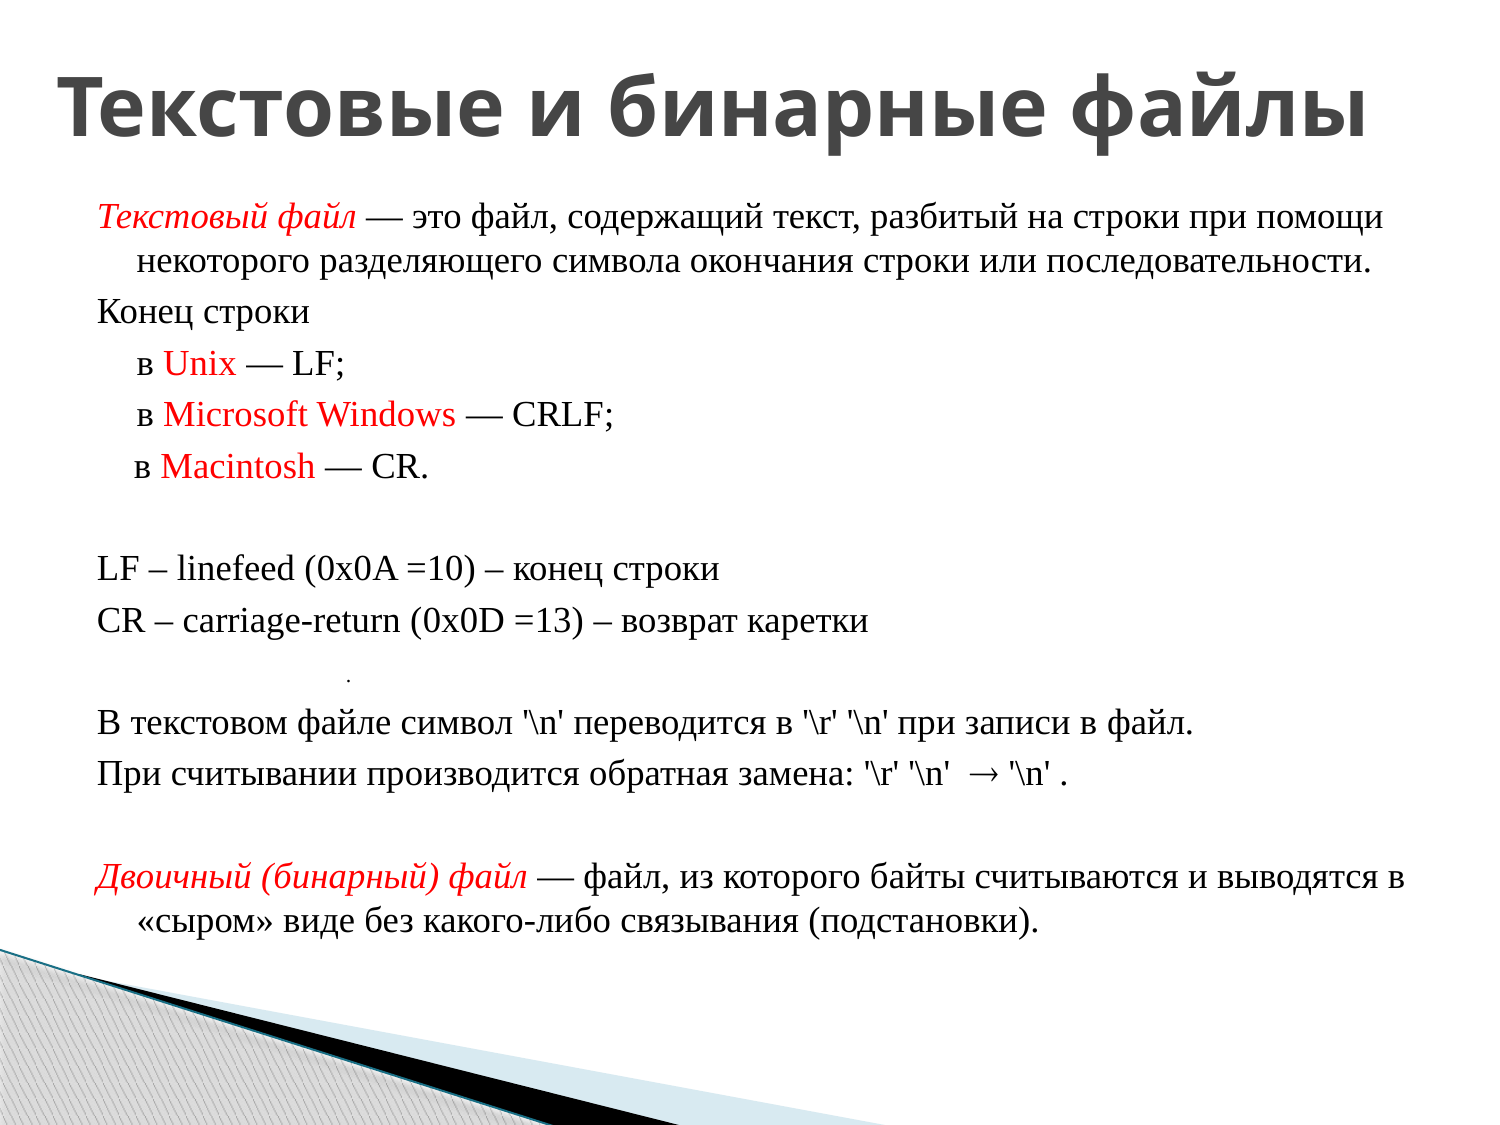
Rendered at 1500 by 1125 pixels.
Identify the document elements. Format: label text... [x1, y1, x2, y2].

list Текстовый файл — это файл, содержащий текст, разбитый на строки при помощи некоторого разделяющего символа окончания строки или последовательности. Конец строки в Unix — LF; в Microsoft Windows — CRLF; в Macintosh — CR. LF – linefeed (0x0A =10) – конец строки CR – carriage-return (0x0D =13) – возврат каретки . В текстовом файле символ '\n' переводится в '\r' '\n' при записи в файл. При считывании производится обратная замена: '\r' '\n'  '\n' . Двоичный (бинарный) файл — файл, из которого байты считываются и выводятся в «сыром» виде без какого-либо связывания (подстановки). [64, 184, 1424, 988]
title Текстовые и бинарные файлы [41, 45, 1466, 161]
